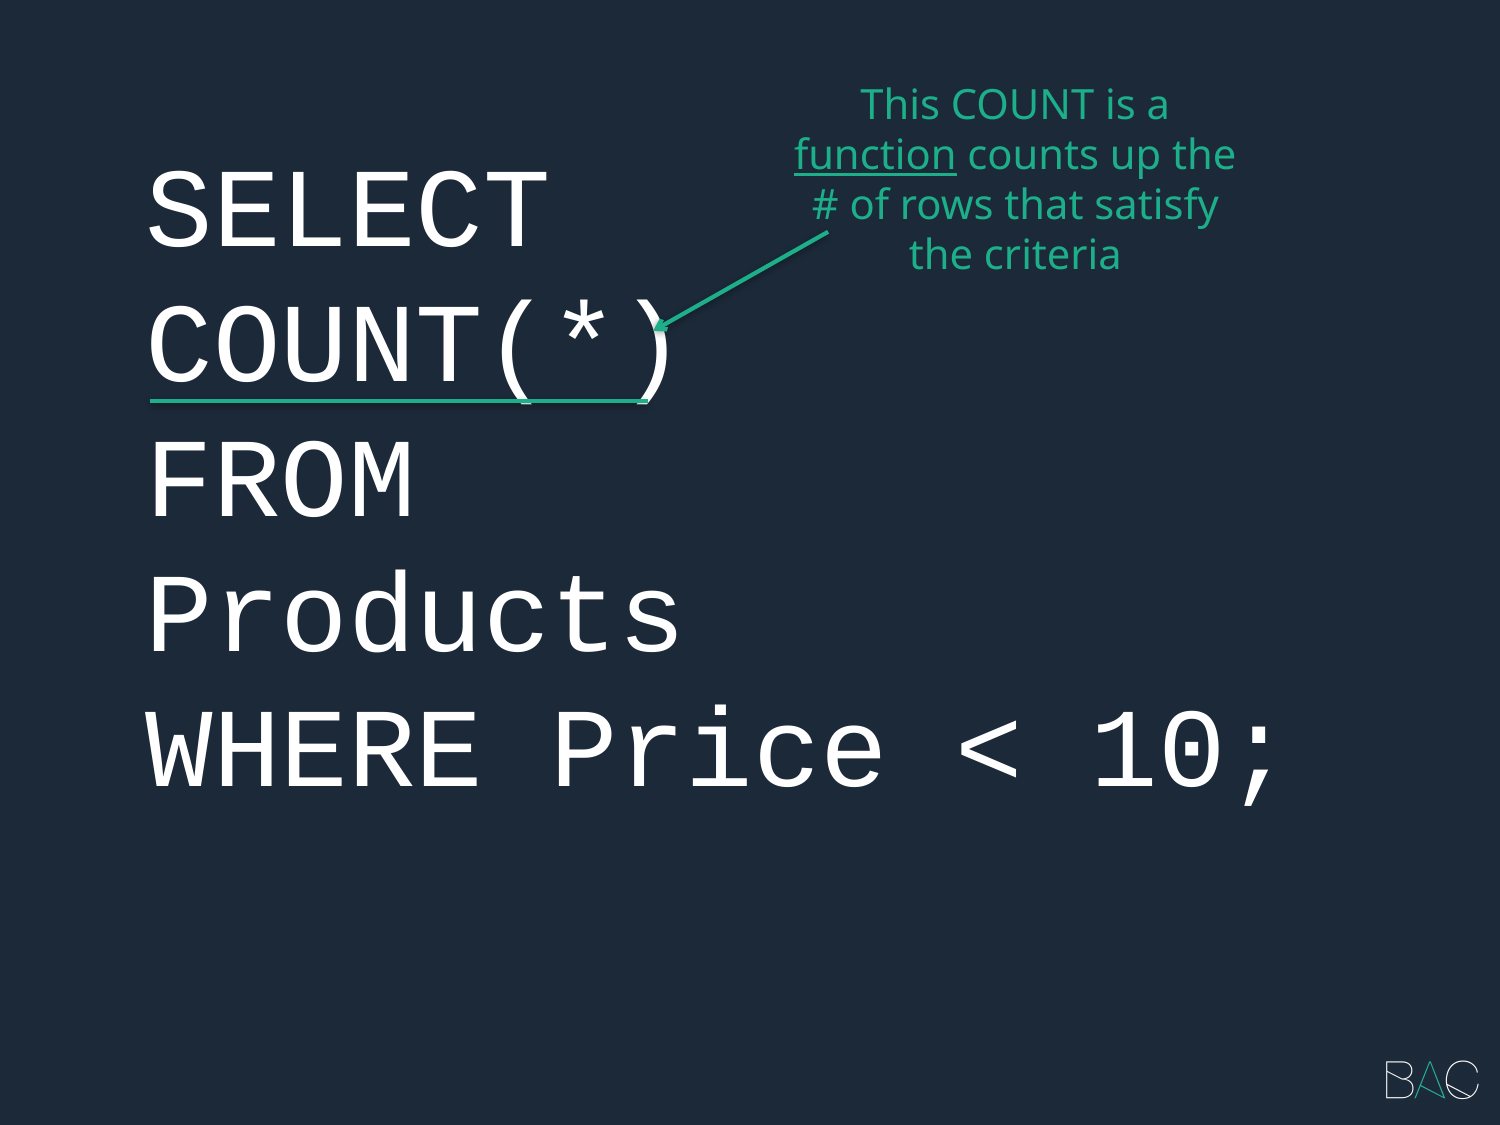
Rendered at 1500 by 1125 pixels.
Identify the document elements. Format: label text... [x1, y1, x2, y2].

picture [1379, 1054, 1484, 1108]
text_box This COUNT is a function counts up the # of rows that satisfy the criteria [776, 70, 1254, 286]
text_box SELECT COUNT(*) FROM Products WHERE Price < 10; [131, 126, 1420, 817]
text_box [652, 231, 829, 332]
